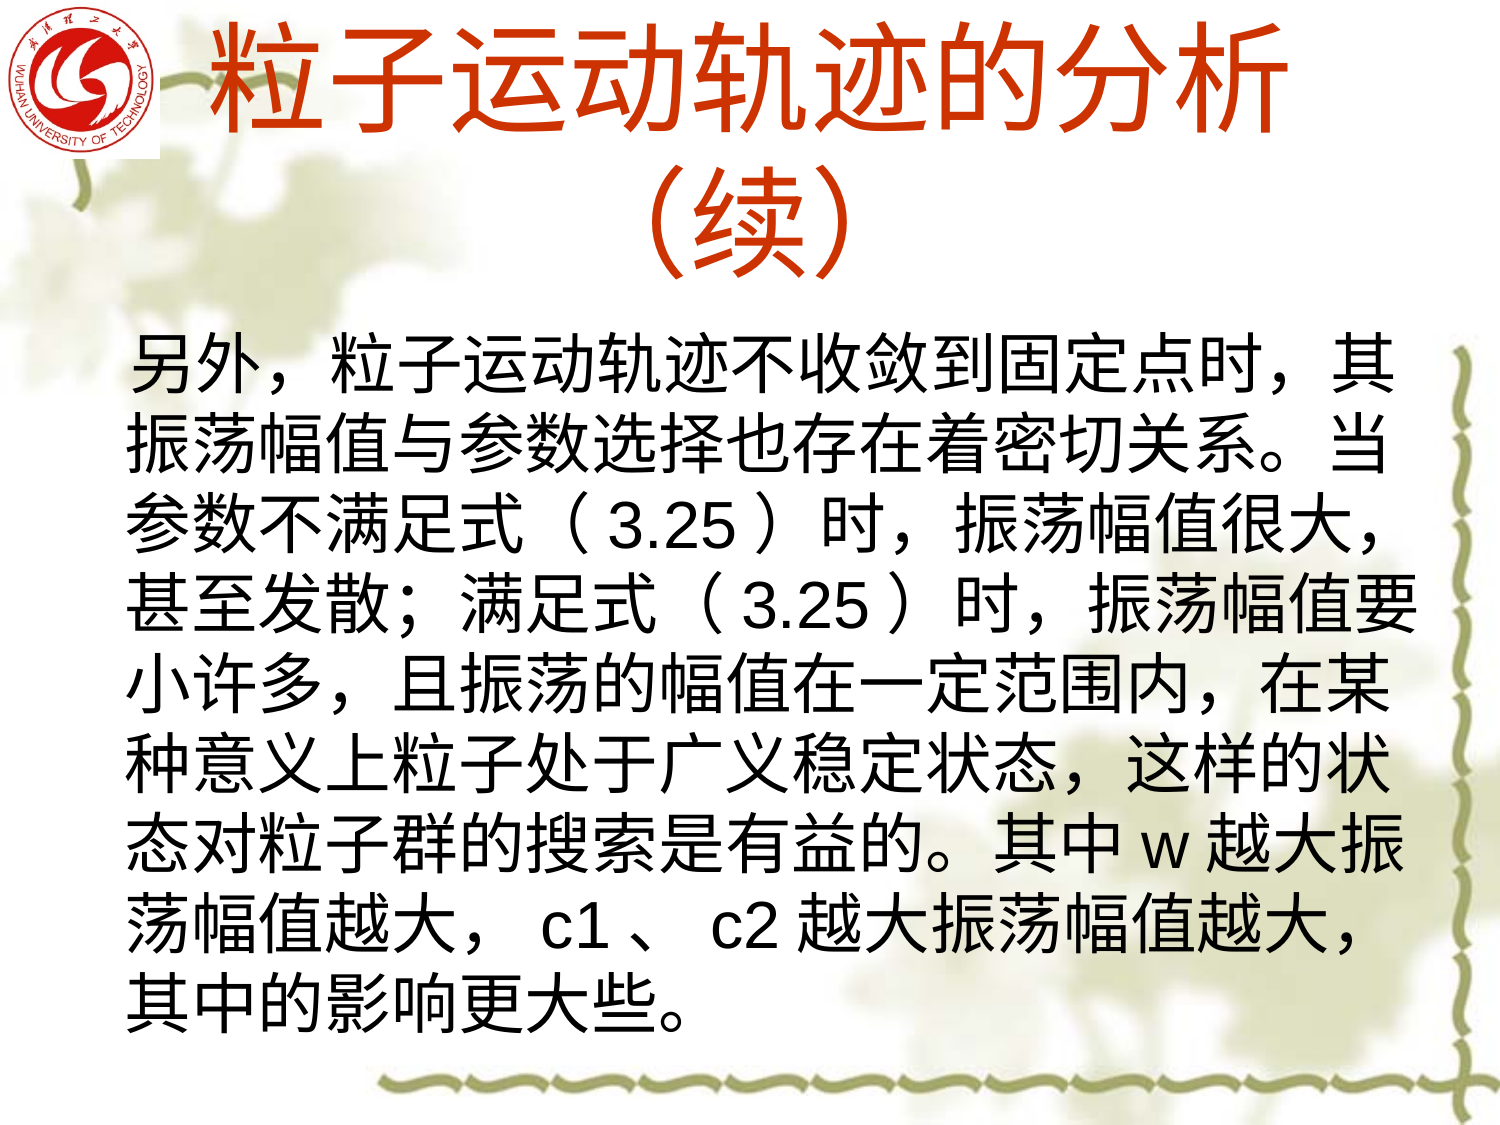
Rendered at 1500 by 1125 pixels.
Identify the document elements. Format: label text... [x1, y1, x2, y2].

list 另外，粒子运动轨迹不收敛到固定点时，其振荡幅值与参数选择也存在着密切关系。当参数不满足式（3.25）时，振荡幅值很大，甚至发散；满足式（3.25）时，振荡幅值要小许多，且振荡的幅值在一定范围内，在某种意义上粒子处于广义稳定状态，这样的状态对粒子群的搜索是有益的。其中w越大振荡幅值越大，c1、c2越大振荡幅值越大，其中的影响更大些。 [53, 314, 1449, 1028]
title 粒子运动轨迹的分析（续） [49, 112, 1451, 300]
picture [0, 0, 1500, 1125]
